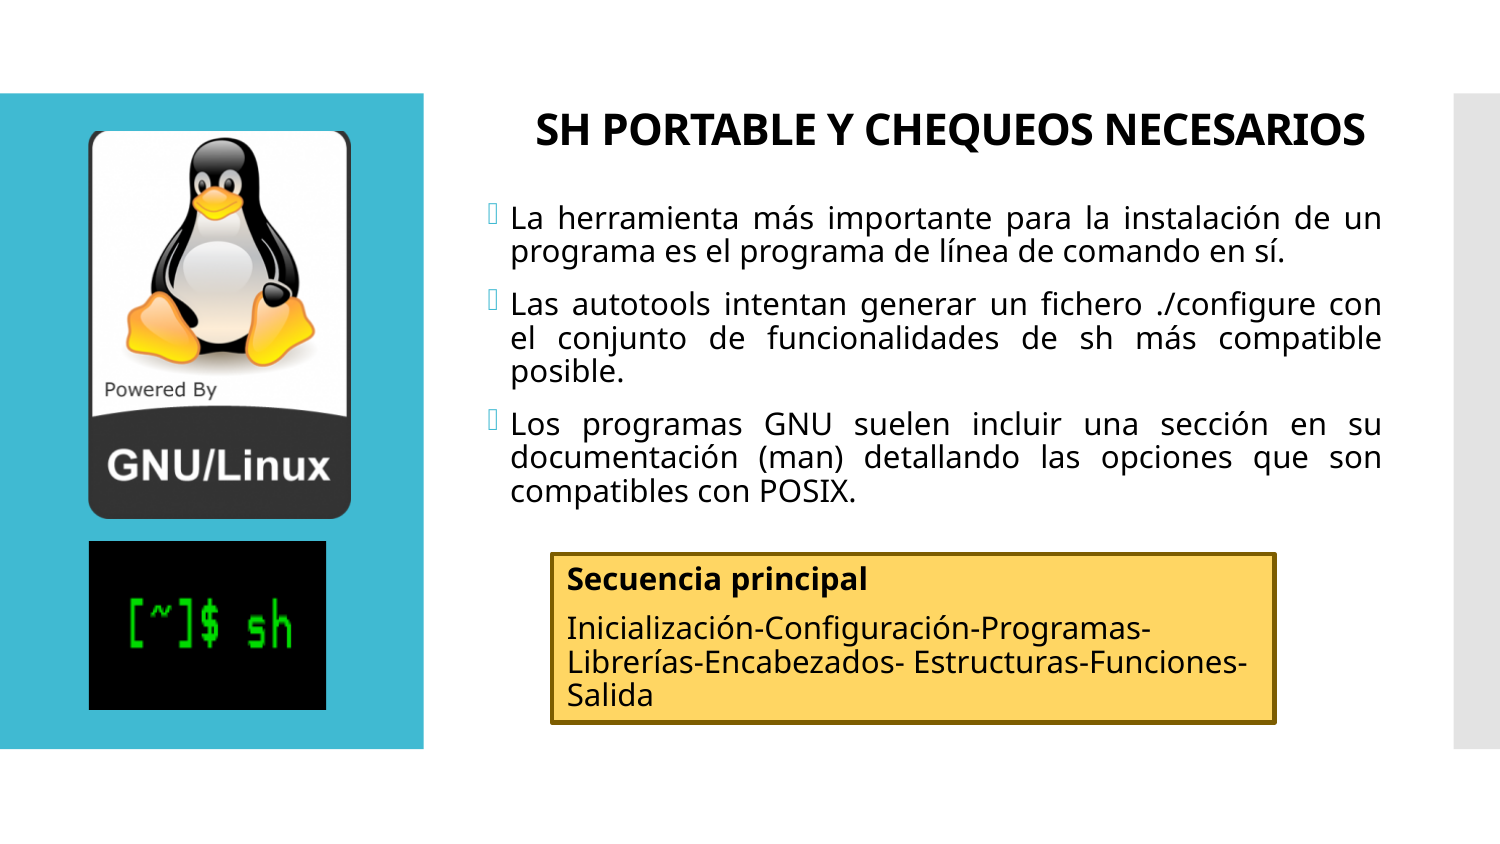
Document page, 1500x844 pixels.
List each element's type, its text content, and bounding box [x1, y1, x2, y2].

text_box Secuencia principal Inicialización-Configuración-Programas-Librerías-Encabezados- Estructuras-Funciones-Salida [551, 553, 1275, 723]
list La herramienta más importante para la instalación de un programa es el programa de línea de comando en sí. Las autotools intentan generar un fichero ./configure con el conjunto de funcionalidades de sh más compatible posible. Los programas GNU suelen incluir una sección en su documentación (man) detallando las opciones que son compatibles con POSIX. [476, 158, 1395, 606]
picture [88, 131, 352, 519]
picture [88, 541, 327, 710]
title SH PORTABLE Y CHEQUEOS NECESARIOS [520, 41, 1466, 221]
